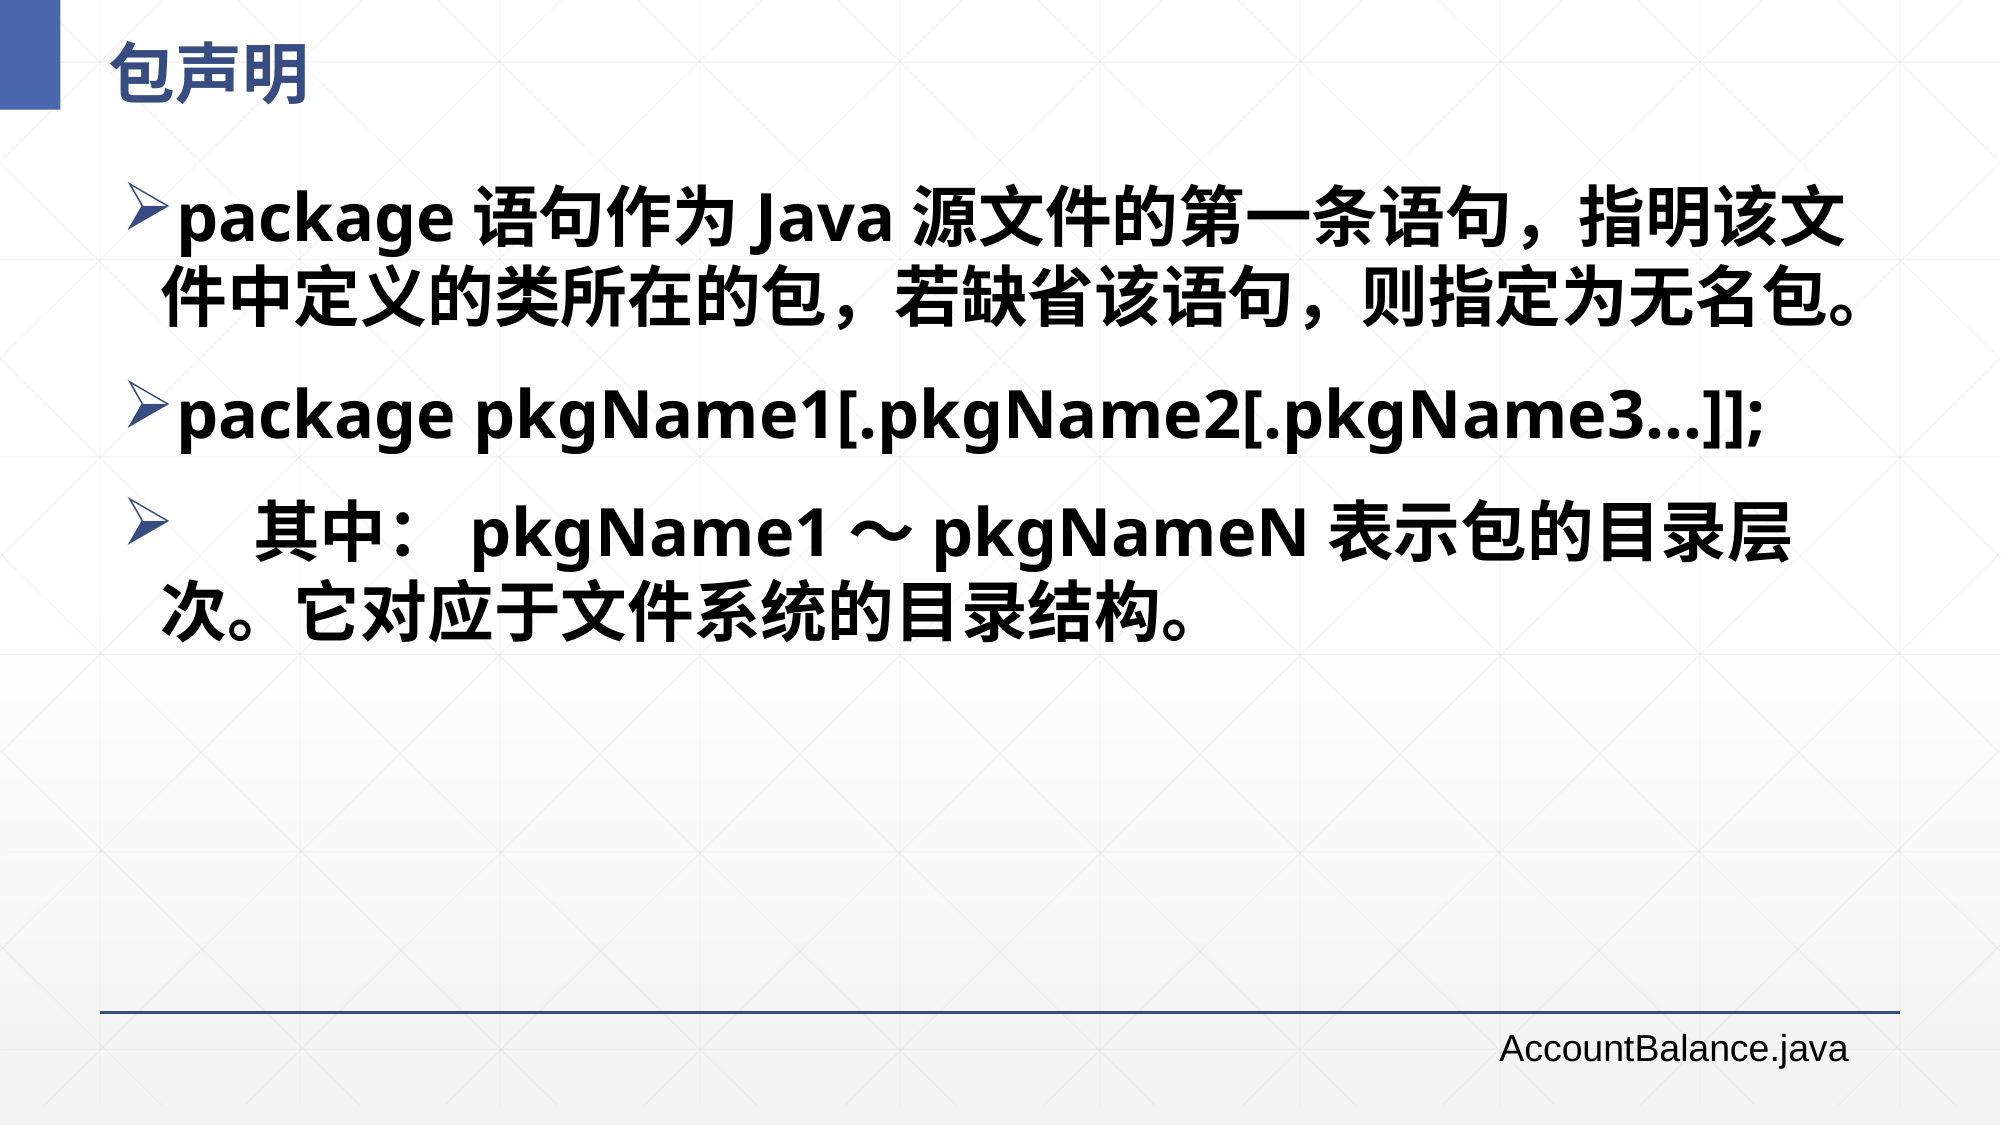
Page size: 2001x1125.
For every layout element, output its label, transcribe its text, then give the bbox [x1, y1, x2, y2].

text_box AccountBalance.java [1484, 1016, 1864, 1077]
list package语句作为Java源文件的第一条语句，指明该文件中定义的类所在的包，若缺省该语句，则指定为无名包。 package pkgName1[.pkgName2[.pkgName3...]]; 其中：pkgName1～pkgNameN表示包的目录层次。它对应于文件系统的目录结构。 [108, 167, 1870, 996]
title 包声明 [93, 0, 948, 110]
